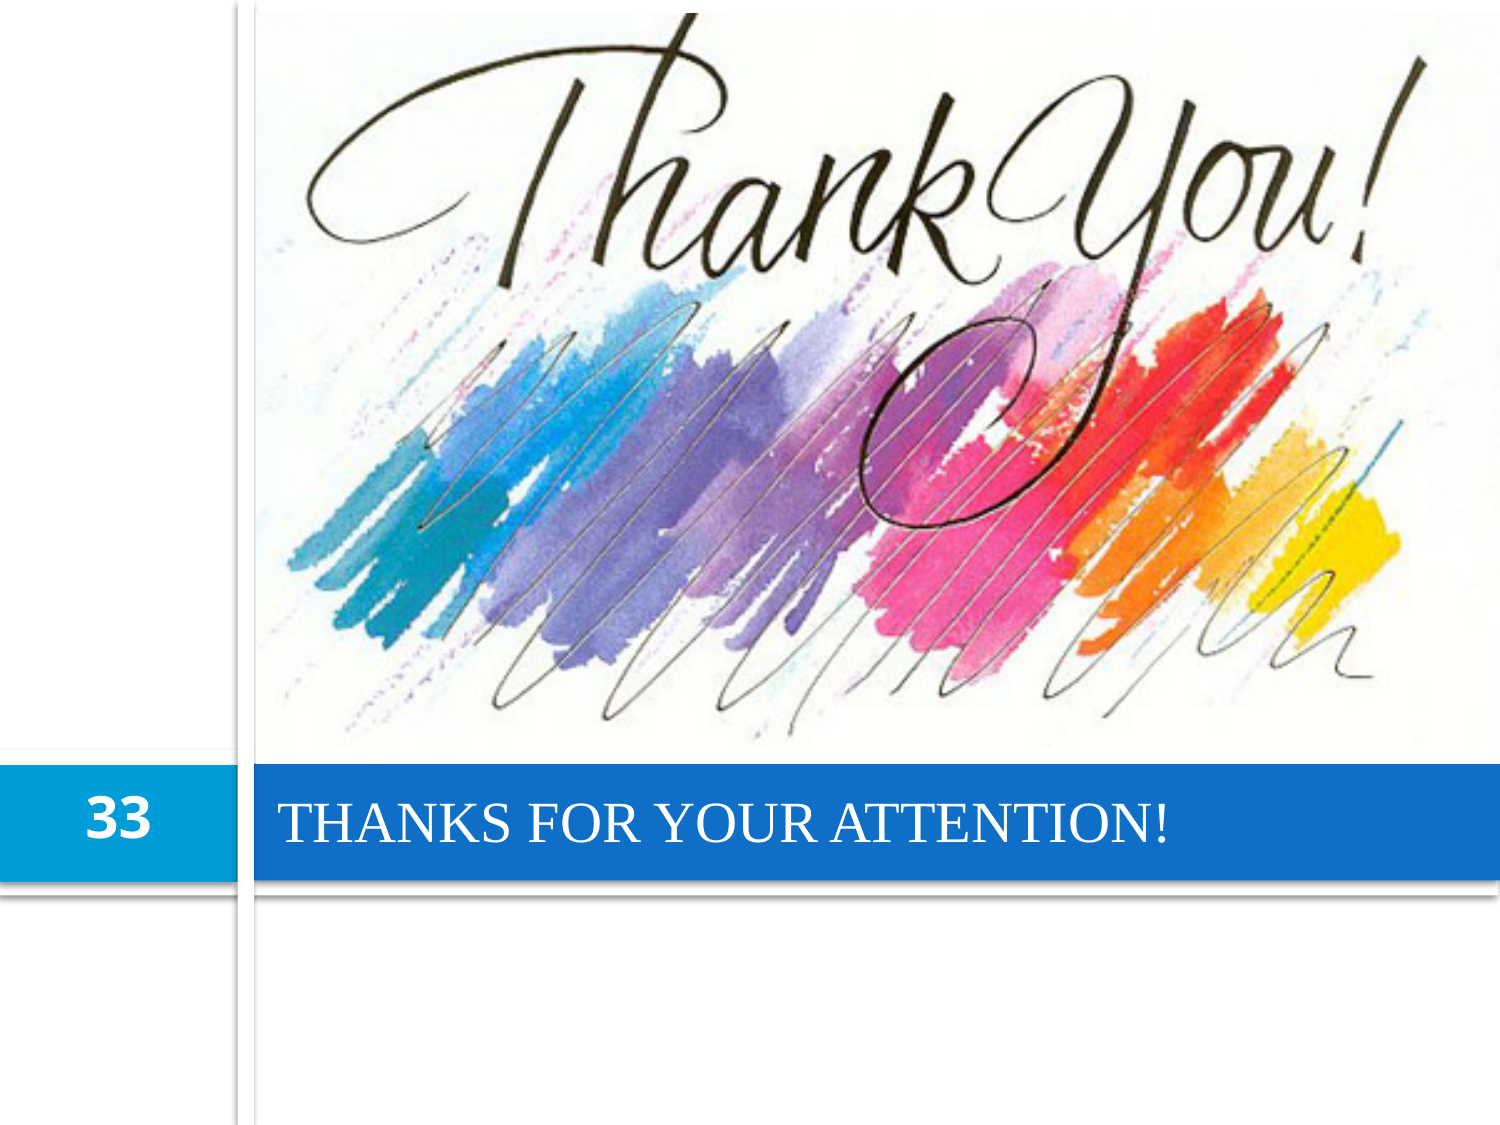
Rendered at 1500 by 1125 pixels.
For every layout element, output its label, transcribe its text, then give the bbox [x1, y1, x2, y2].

slide_number 33 [0, 765, 238, 875]
picture [255, 13, 1500, 764]
title THANKS FOR YOUR ATTENTION! [262, 773, 1500, 875]
